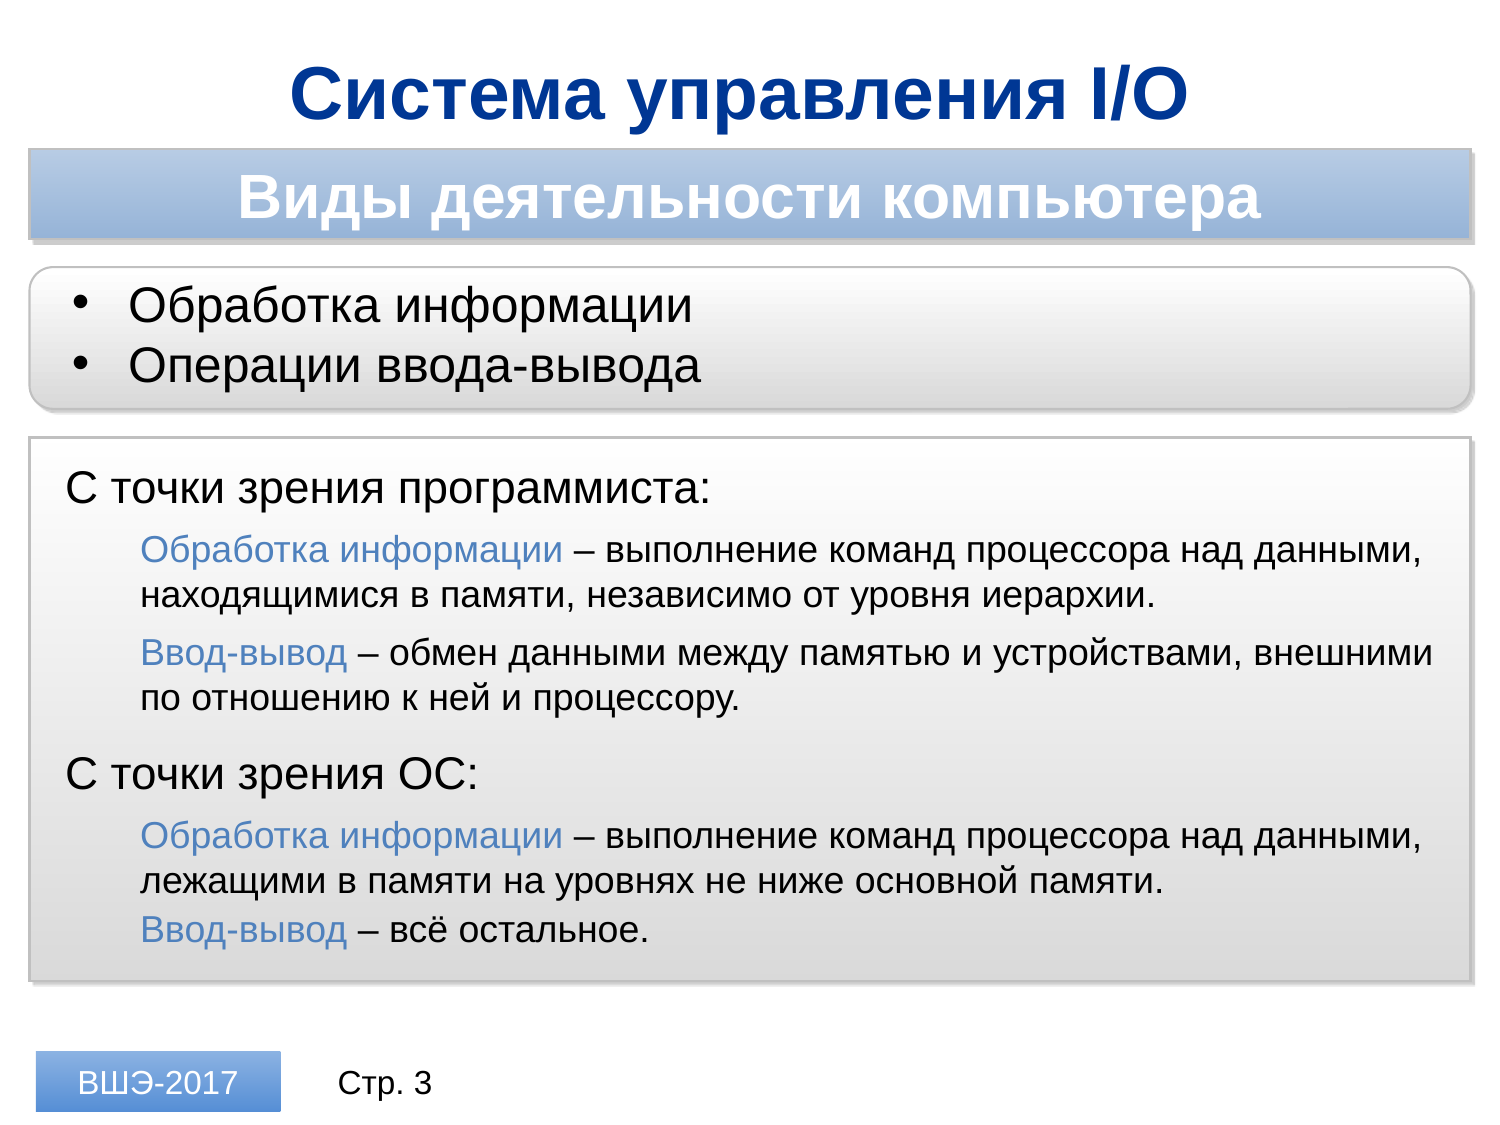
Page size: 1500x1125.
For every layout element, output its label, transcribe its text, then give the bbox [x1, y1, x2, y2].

text_box С точки зрения программиста: Обработка информации – выполнение команд процессора над данными, находящимися в памяти, независимо от уровня иерархии. Ввод-вывод – обмен данными между памятью и устройствами, внешними по отношению к ней и процессору. С точки зрения ОС: Обработка информации – выполнение команд процессора над данными, лежащими в памяти на уровнях не ниже основной памяти. Ввод-вывод – всё остальное. [29, 437, 1471, 981]
slide_number Стр. 3 [303, 1051, 467, 1112]
text_box Обработка информации Операции ввода-вывода [29, 267, 1471, 409]
title Система управления I/O [52, 38, 1448, 141]
text_box Виды деятельности компьютера [29, 149, 1471, 239]
footer ВШЭ-2017 [35, 1051, 281, 1112]
